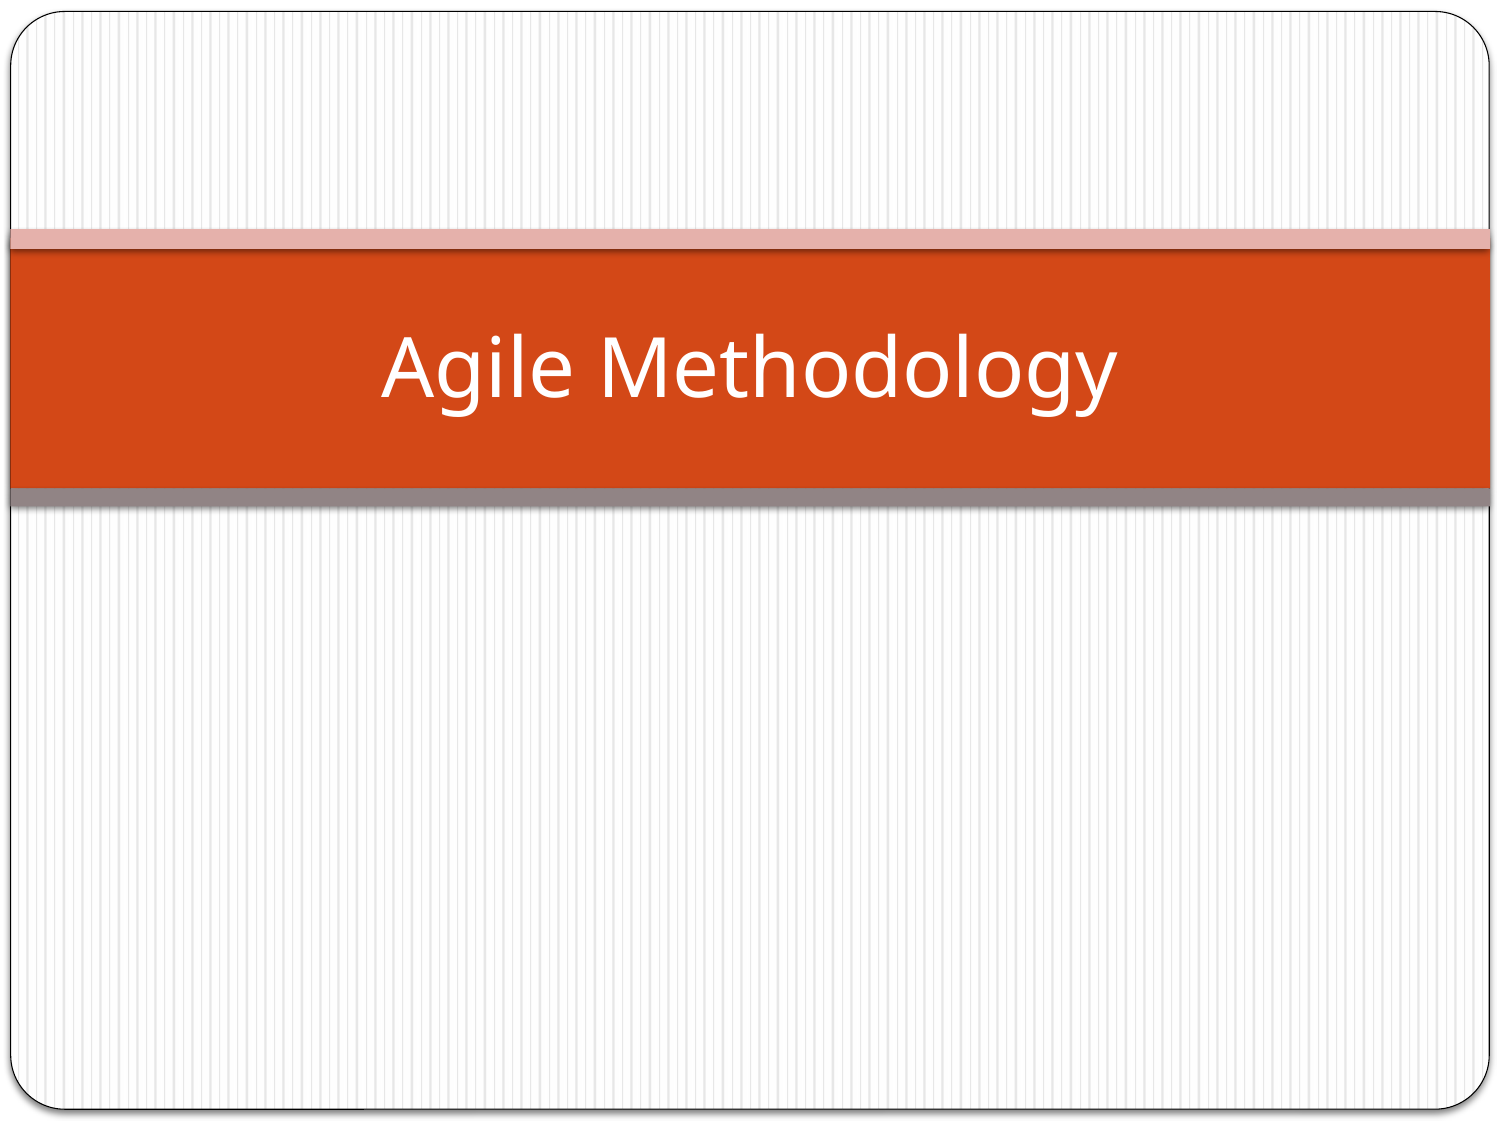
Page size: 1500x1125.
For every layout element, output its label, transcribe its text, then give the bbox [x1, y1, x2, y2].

title Agile Methodology [75, 247, 1425, 489]
